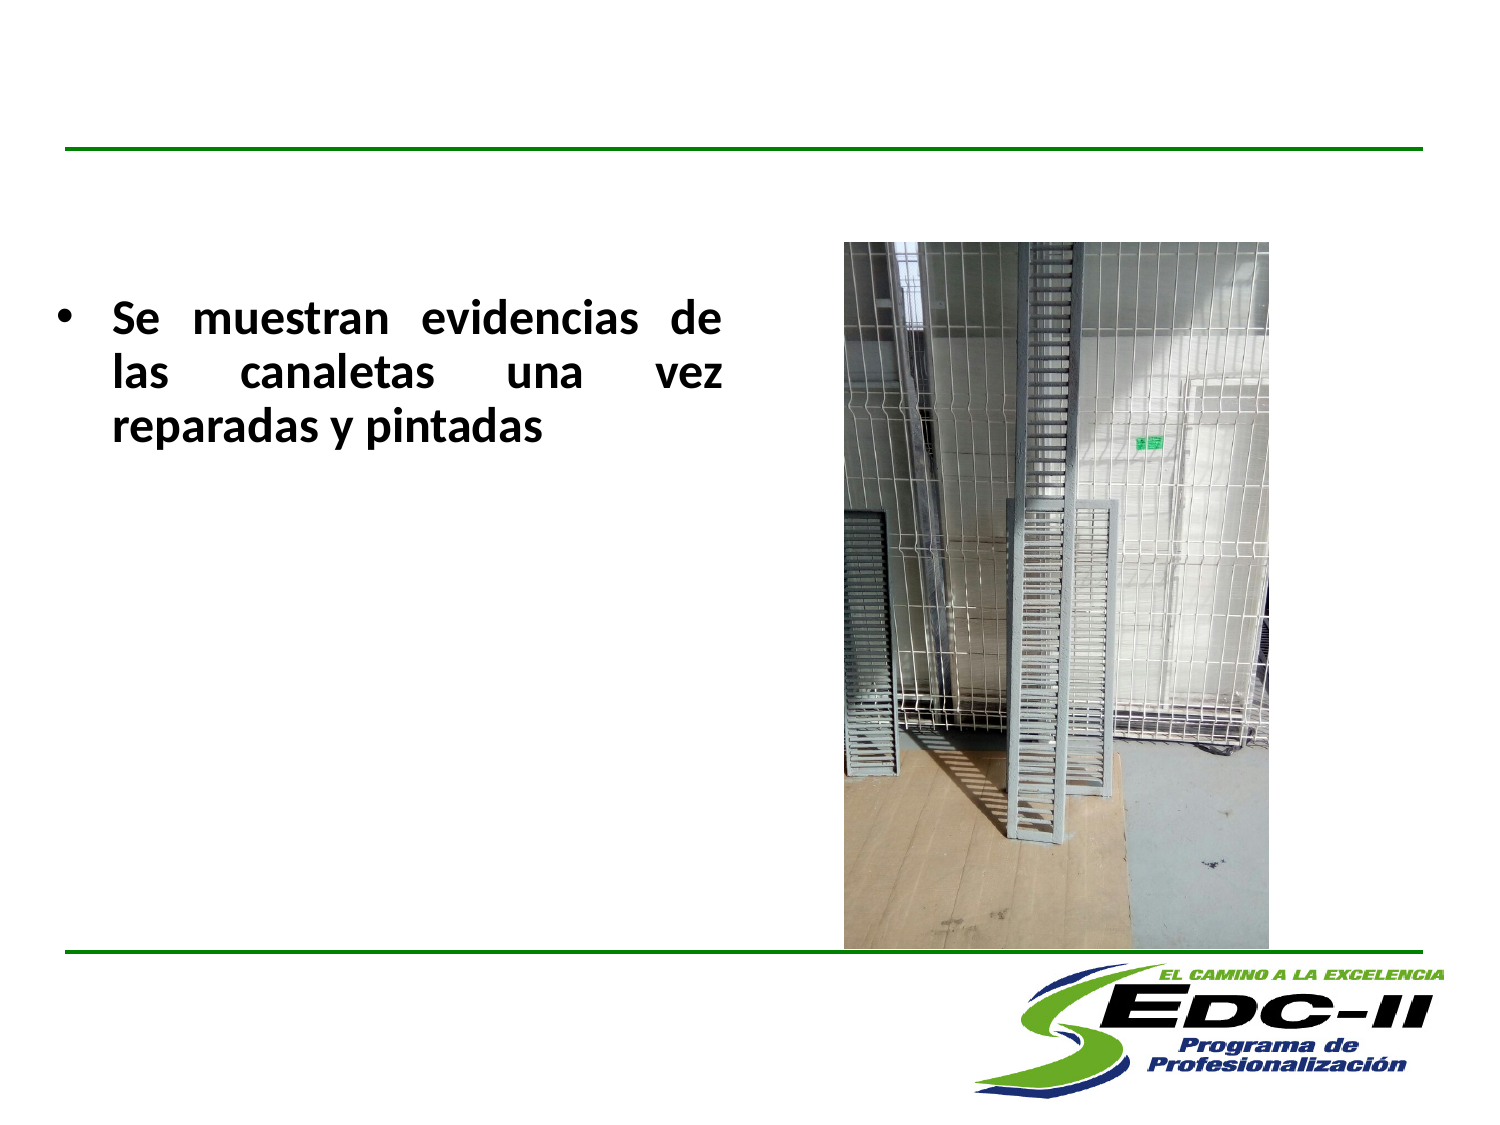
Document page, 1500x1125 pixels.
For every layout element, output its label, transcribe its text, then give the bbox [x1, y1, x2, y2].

picture [843, 242, 1269, 950]
picture [961, 951, 1460, 1102]
text_box Se muestran evidencias de las canaletas una vez reparadas y pintadas [41, 283, 739, 563]
